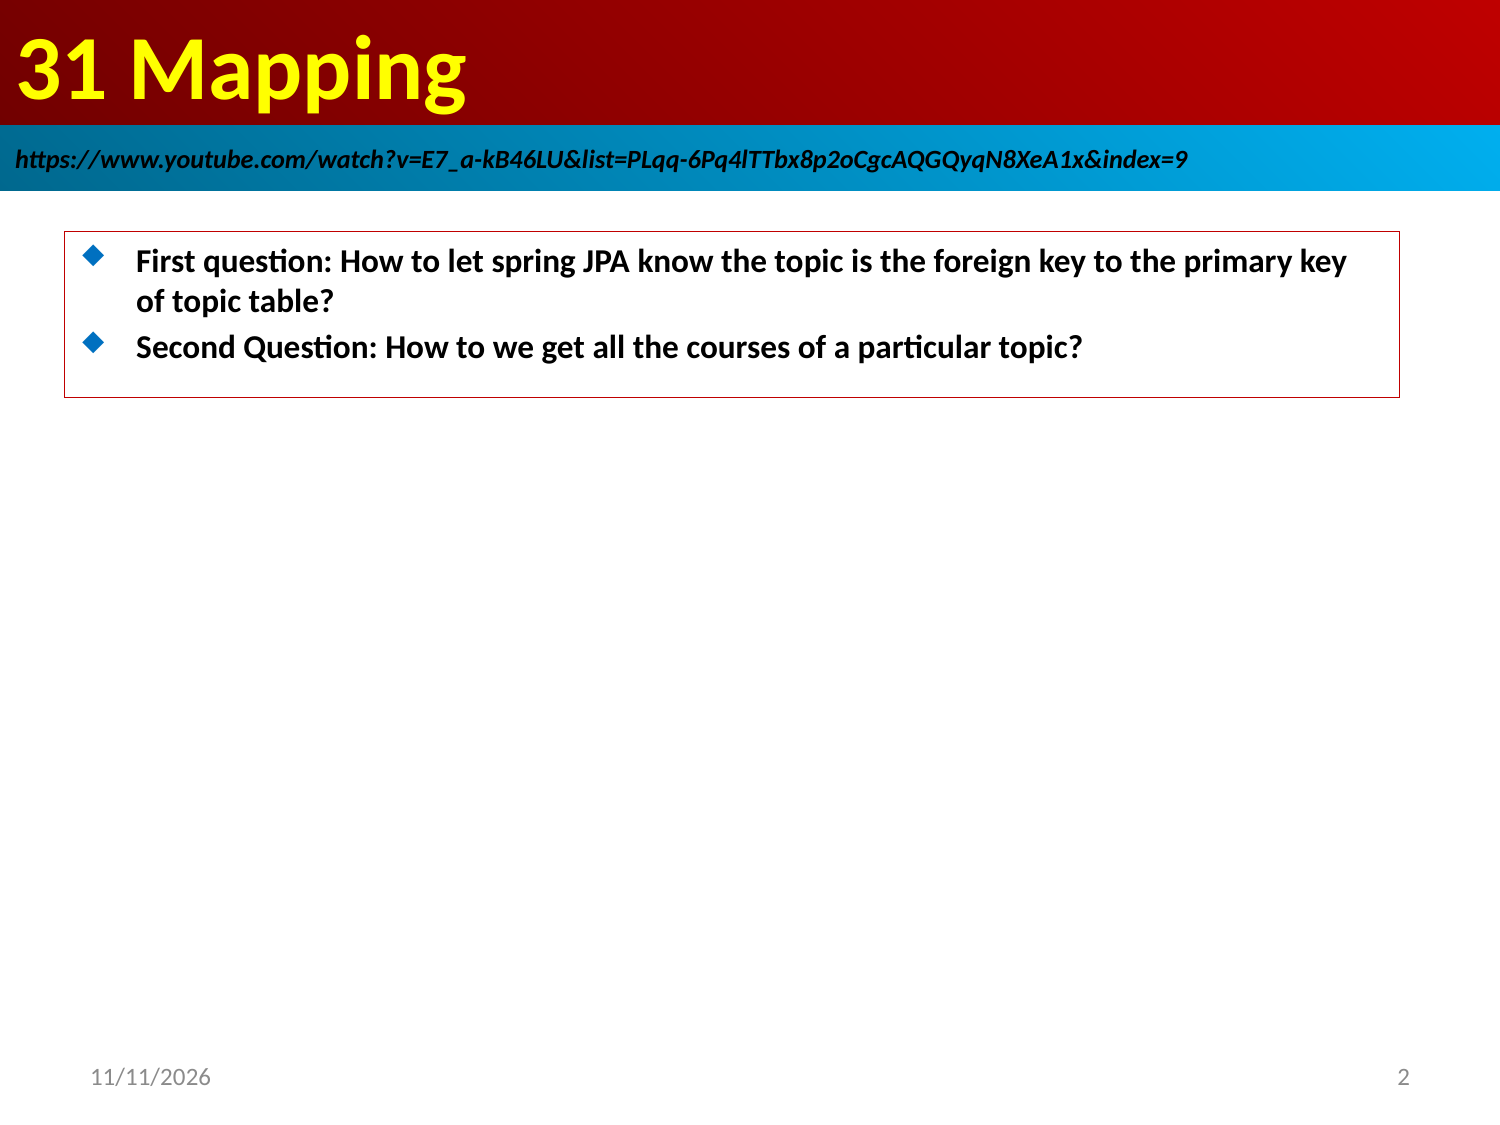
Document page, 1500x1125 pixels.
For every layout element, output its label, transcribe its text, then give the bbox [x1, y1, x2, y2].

text_box https://www.youtube.com/watch?v=E7_a-kB46LU&list=PLqq-6Pq4lTTbx8p2oCgcAQGQyqN8XeA1x&index=9 [0, 125, 1500, 191]
slide_number 2 [1074, 1042, 1425, 1109]
title 31 Mapping [0, 0, 1500, 125]
subtitle First question: How to let spring JPA know the topic is the foreign key to the primary key of topic table? Second Question: How to we get all the courses of a particular topic? [64, 231, 1400, 398]
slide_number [75, 1042, 425, 1109]
